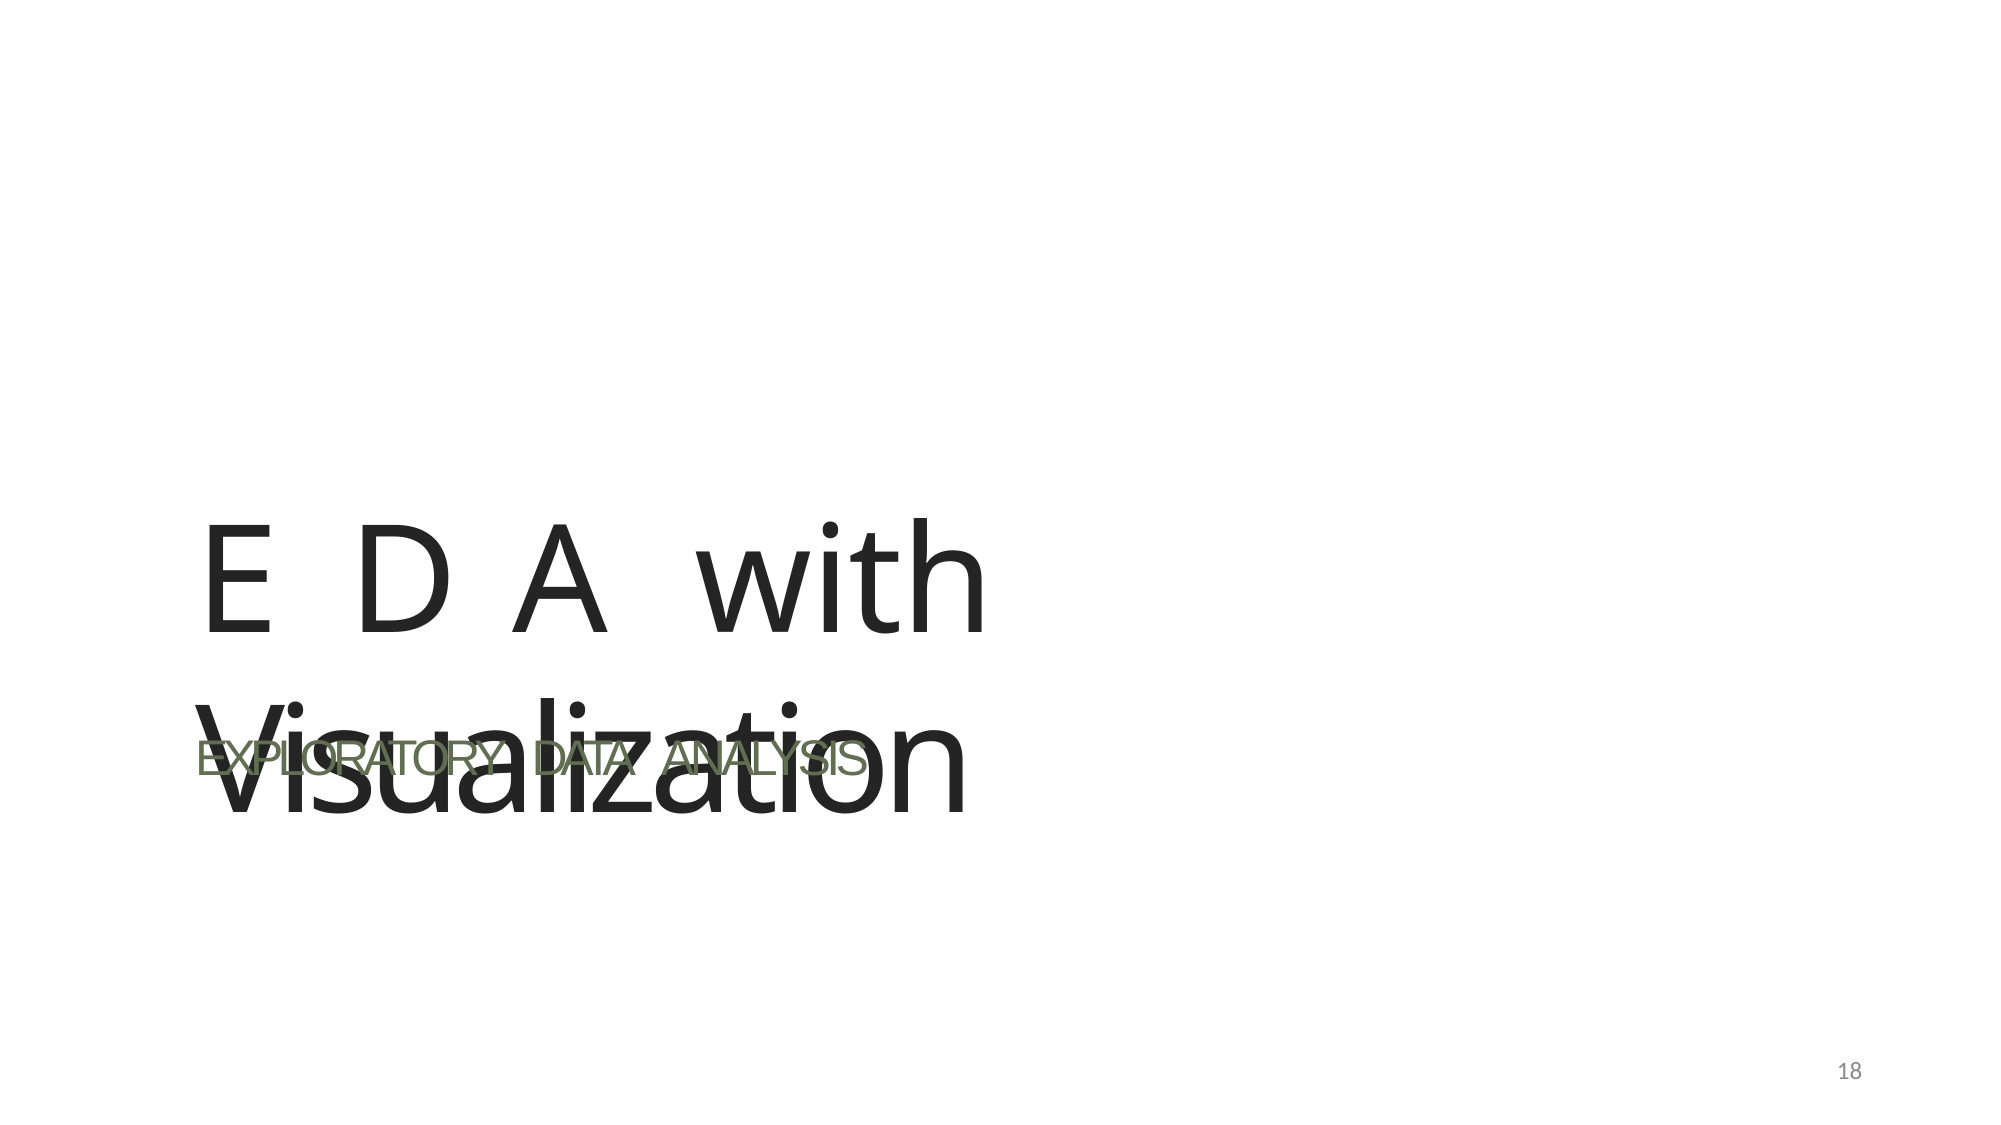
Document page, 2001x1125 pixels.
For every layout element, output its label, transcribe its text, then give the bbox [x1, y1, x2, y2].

slide_number 18 [1412, 746, 1863, 1125]
text_box EXPLORATORY DATA ANALYSIS [192, 723, 1403, 786]
text_box E D A with Visualization [192, 480, 1651, 843]
